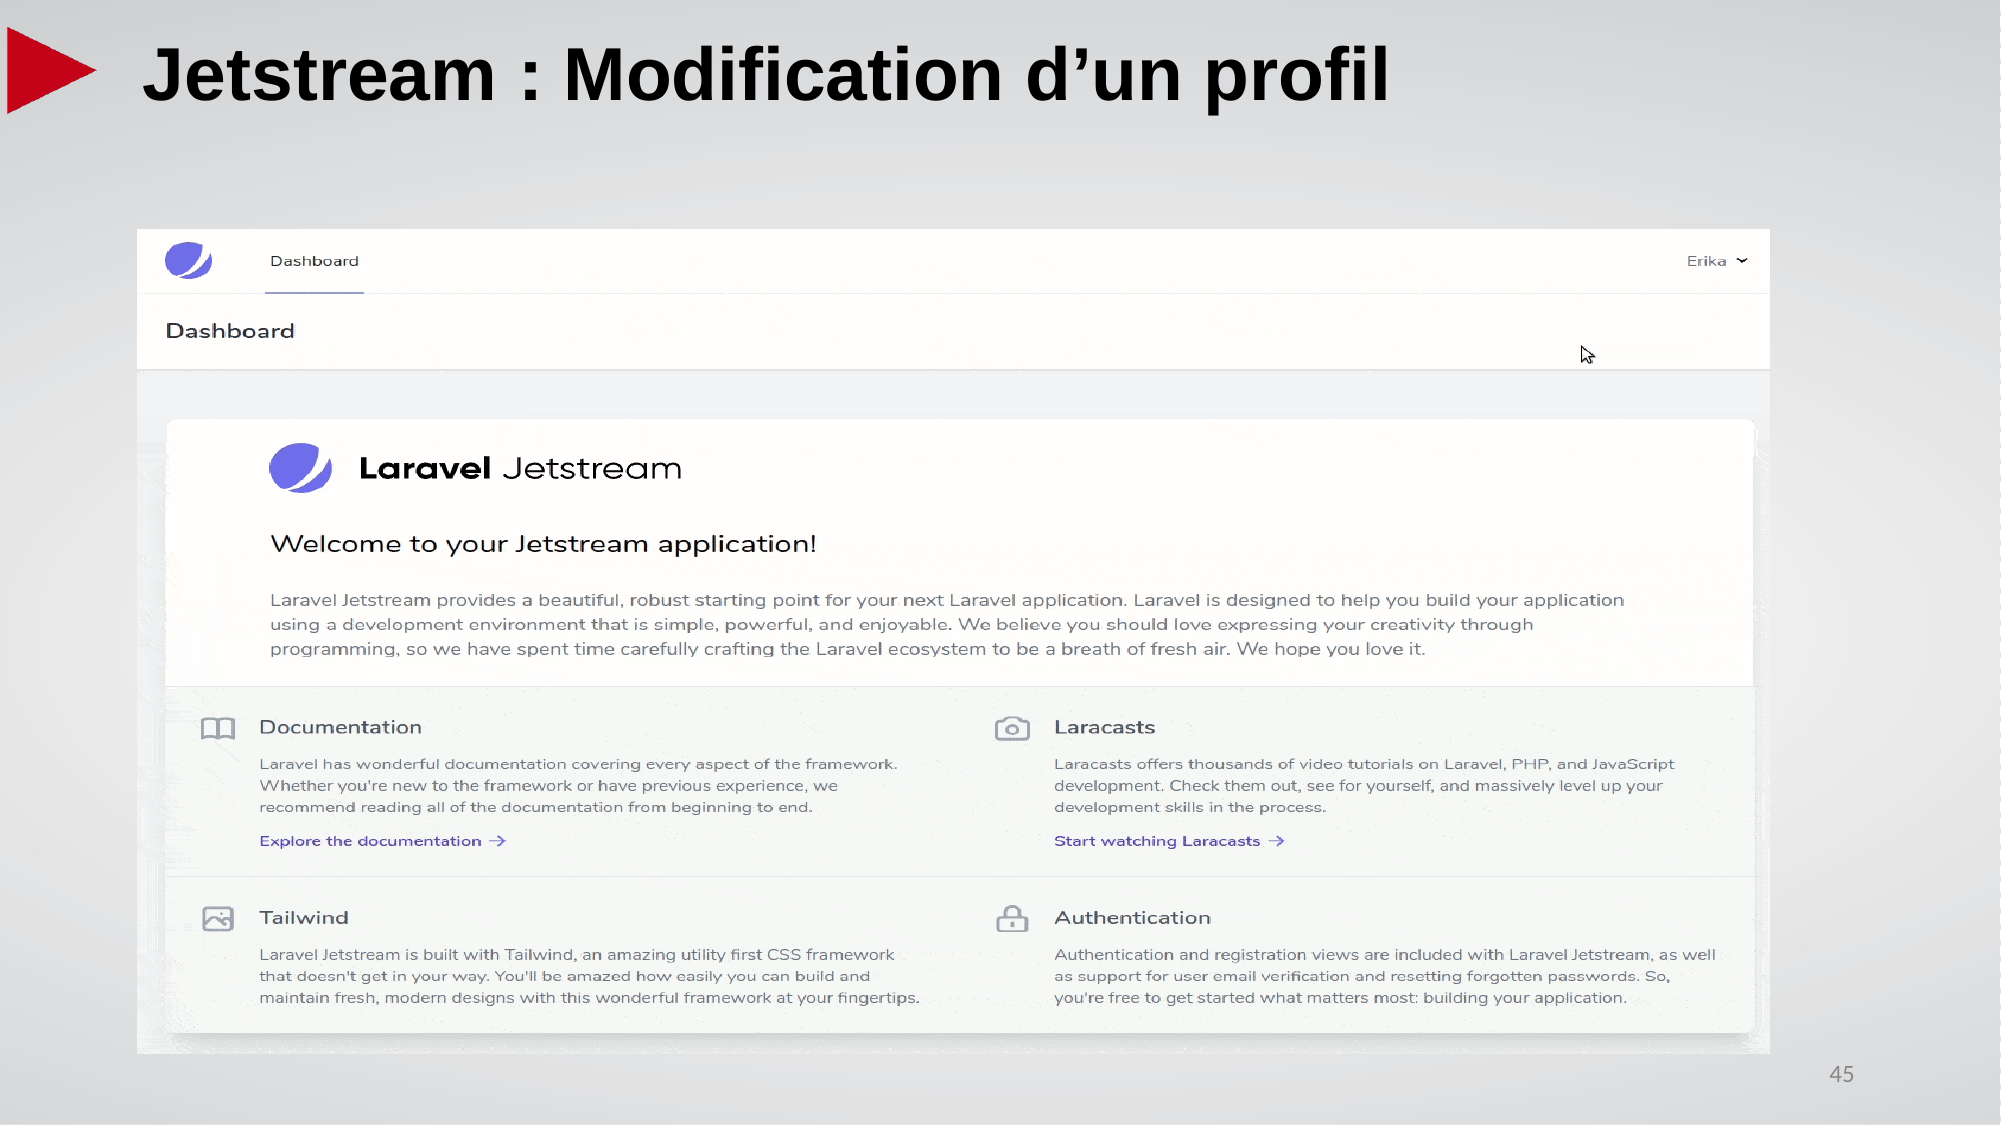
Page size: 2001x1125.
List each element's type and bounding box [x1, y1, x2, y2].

picture [137, 229, 1770, 1055]
text_box [0, 0, 2000, 1125]
picture [0, 23, 129, 119]
